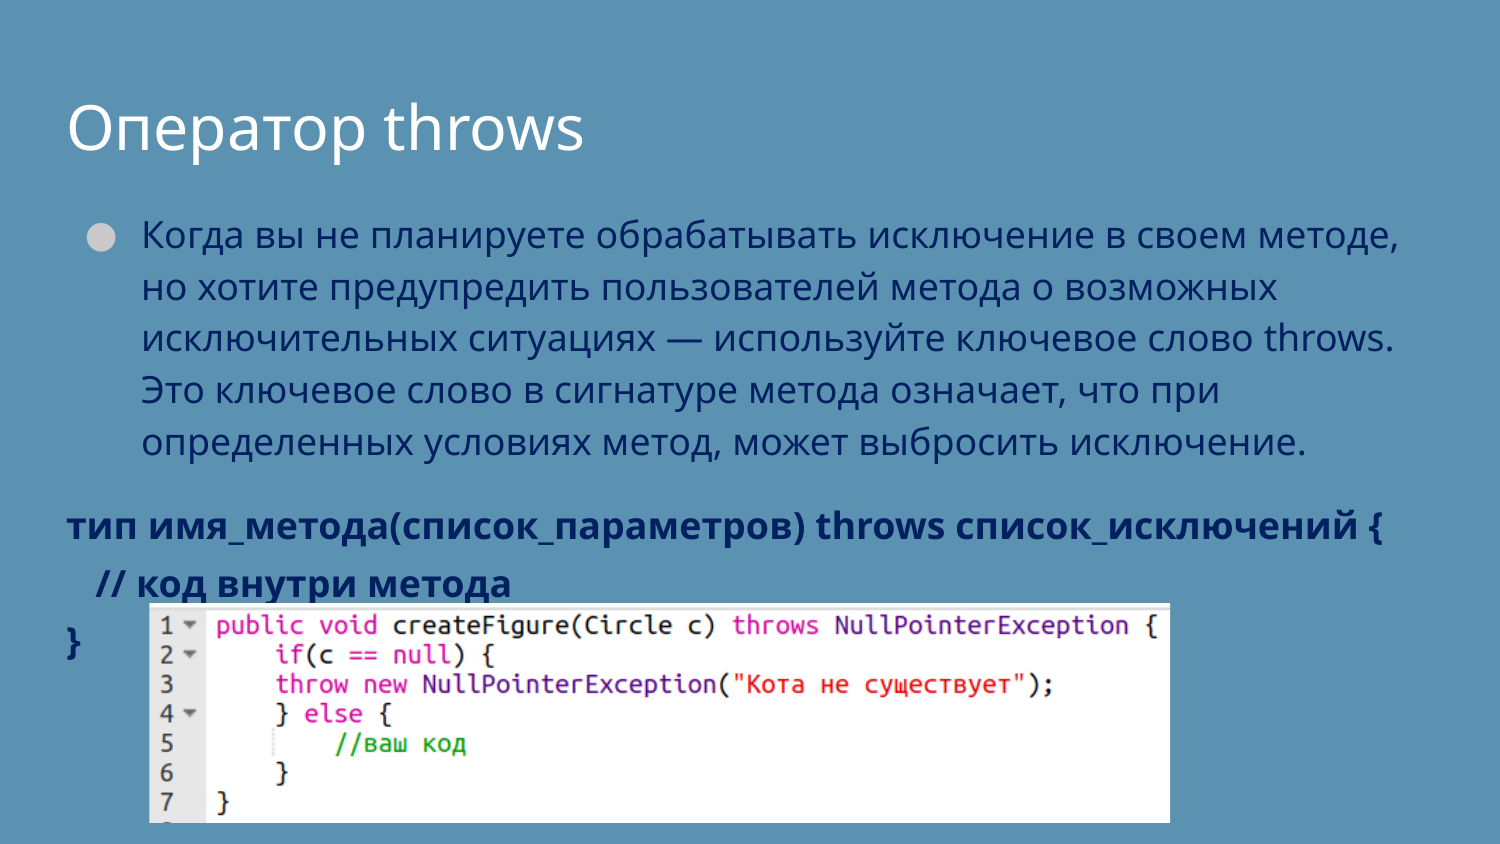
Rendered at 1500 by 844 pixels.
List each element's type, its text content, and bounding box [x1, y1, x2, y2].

title Оператор throws [51, 72, 1449, 167]
list Когда вы не планируете обрабатывать исключение в своем методе, но хотите предупредить пользователей метода о возможных исключительных ситуациях — используйте ключевое слово throws. Это ключевое слово в сигнатуре метода означает, что при определенных условиях метод, может выбросить исключение. тип имя_метода(список_параметров) throws список_исключений { // код внутри метода } [51, 189, 1449, 750]
picture [149, 602, 1171, 823]
